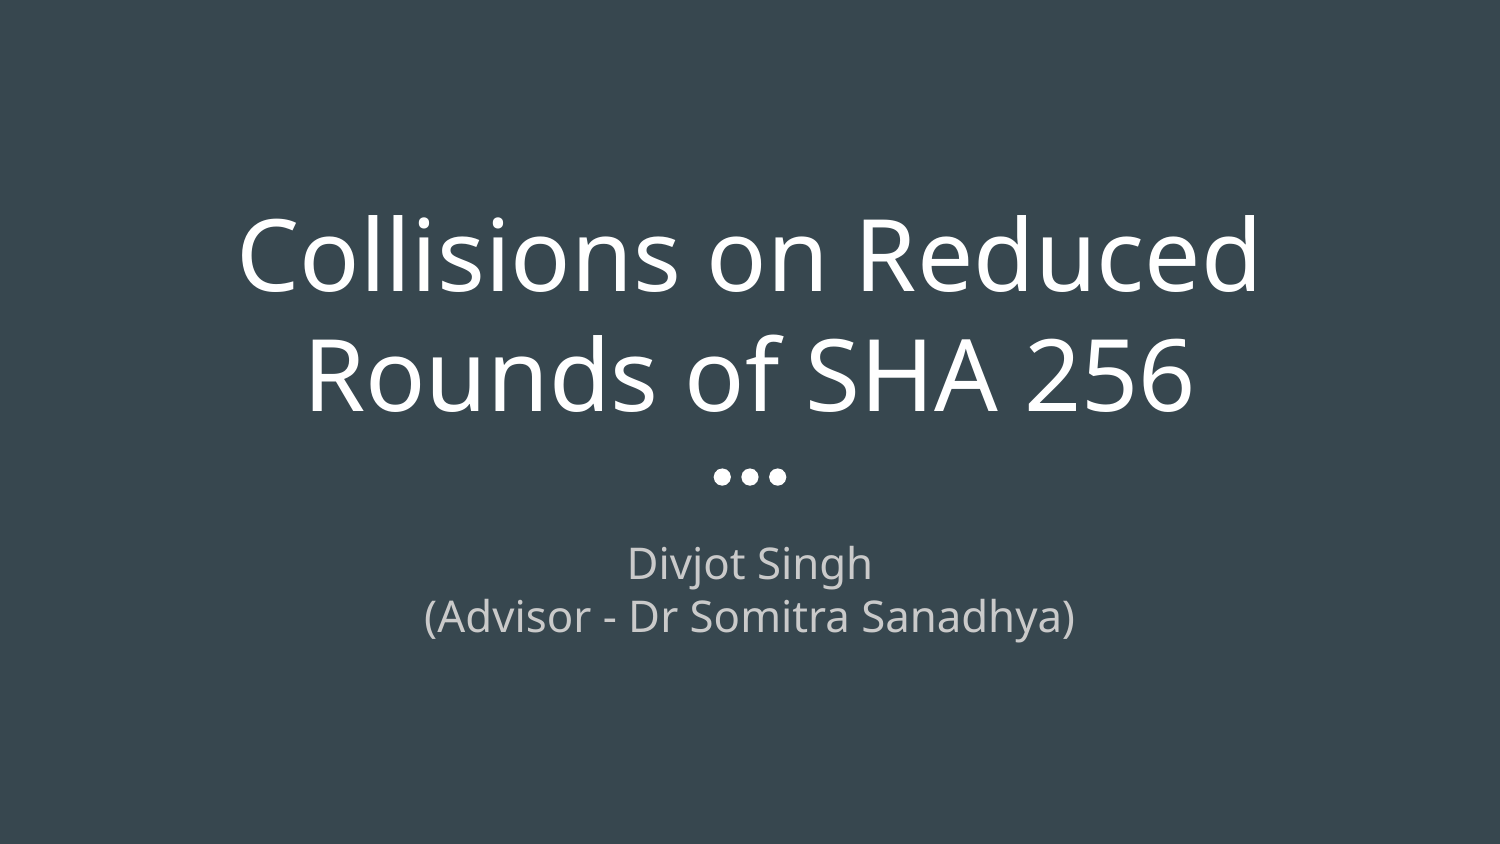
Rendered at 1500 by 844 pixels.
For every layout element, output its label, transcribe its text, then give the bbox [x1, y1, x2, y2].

subtitle Divjot Singh (Advisor - Dr Somitra Sanadhya) [110, 520, 1390, 651]
title Collisions on Reduced Rounds of SHA 256 [110, 162, 1390, 447]
